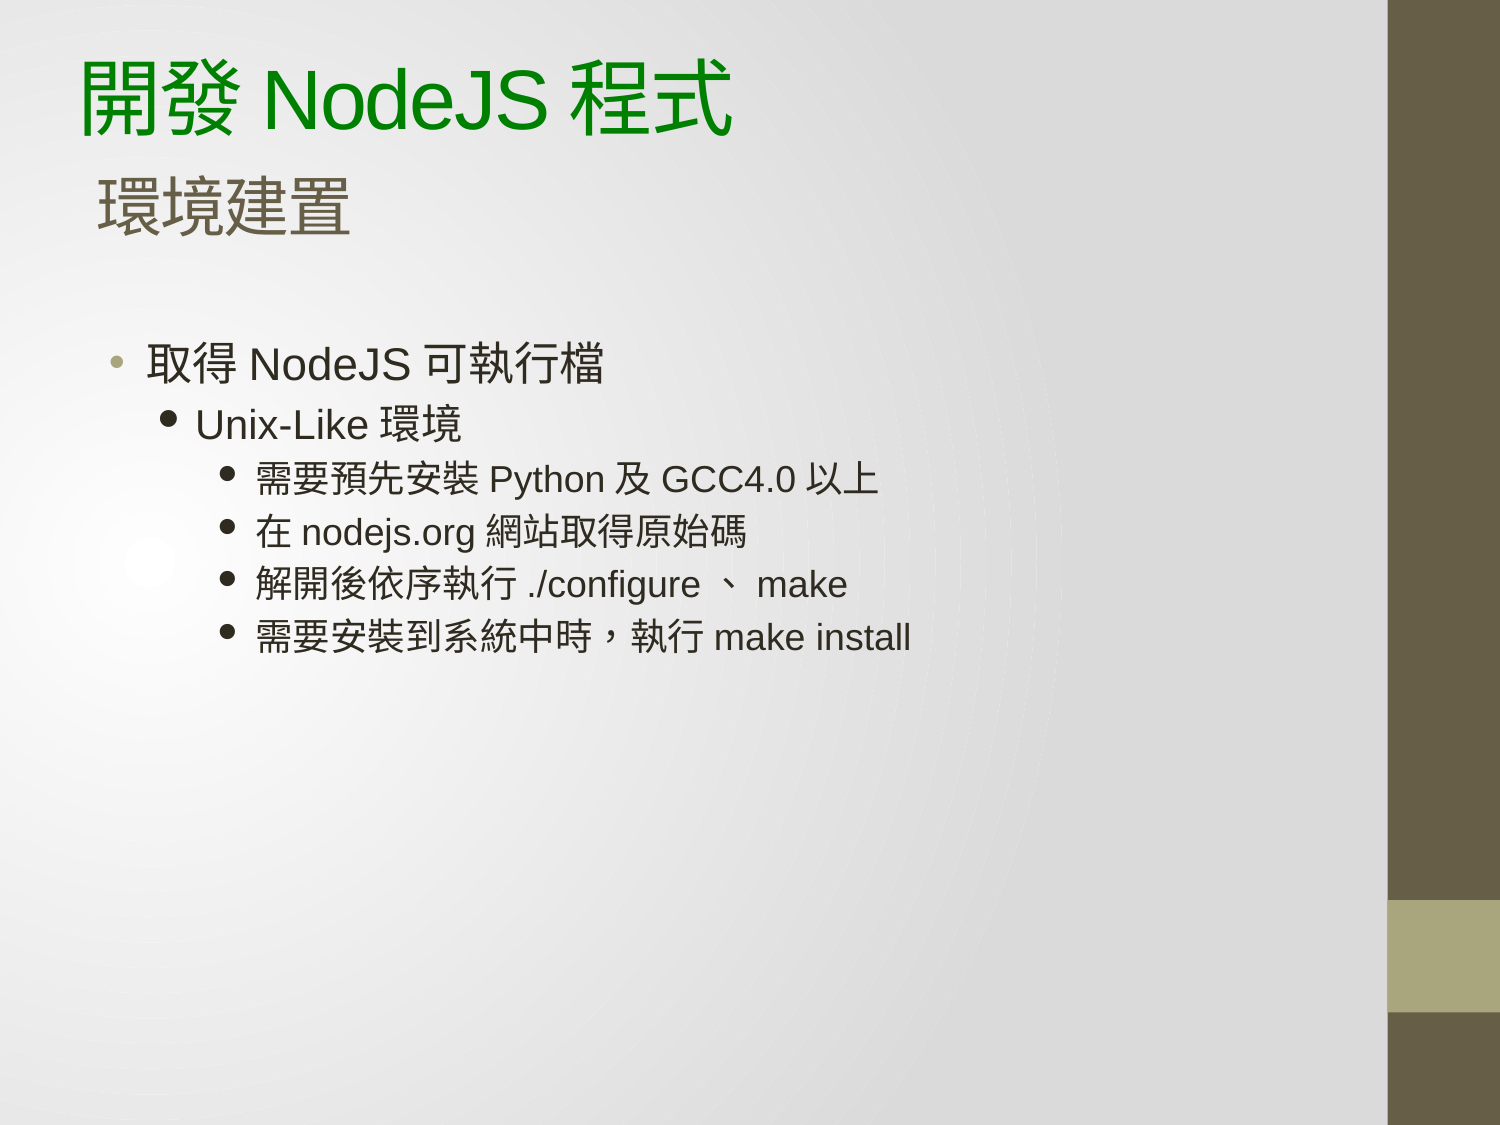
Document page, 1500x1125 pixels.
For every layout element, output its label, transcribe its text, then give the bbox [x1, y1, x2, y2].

title 開發NodeJS程式 環境建置 [62, 37, 1438, 256]
list 取得NodeJS可執行檔 Unix-Like環境 需要預先安裝Python及GCC4.0以上 在nodejs.org網站取得原始碼 解開後依序執行./configure、make 需要安裝到系統中時，執行make install [75, 262, 1325, 1050]
